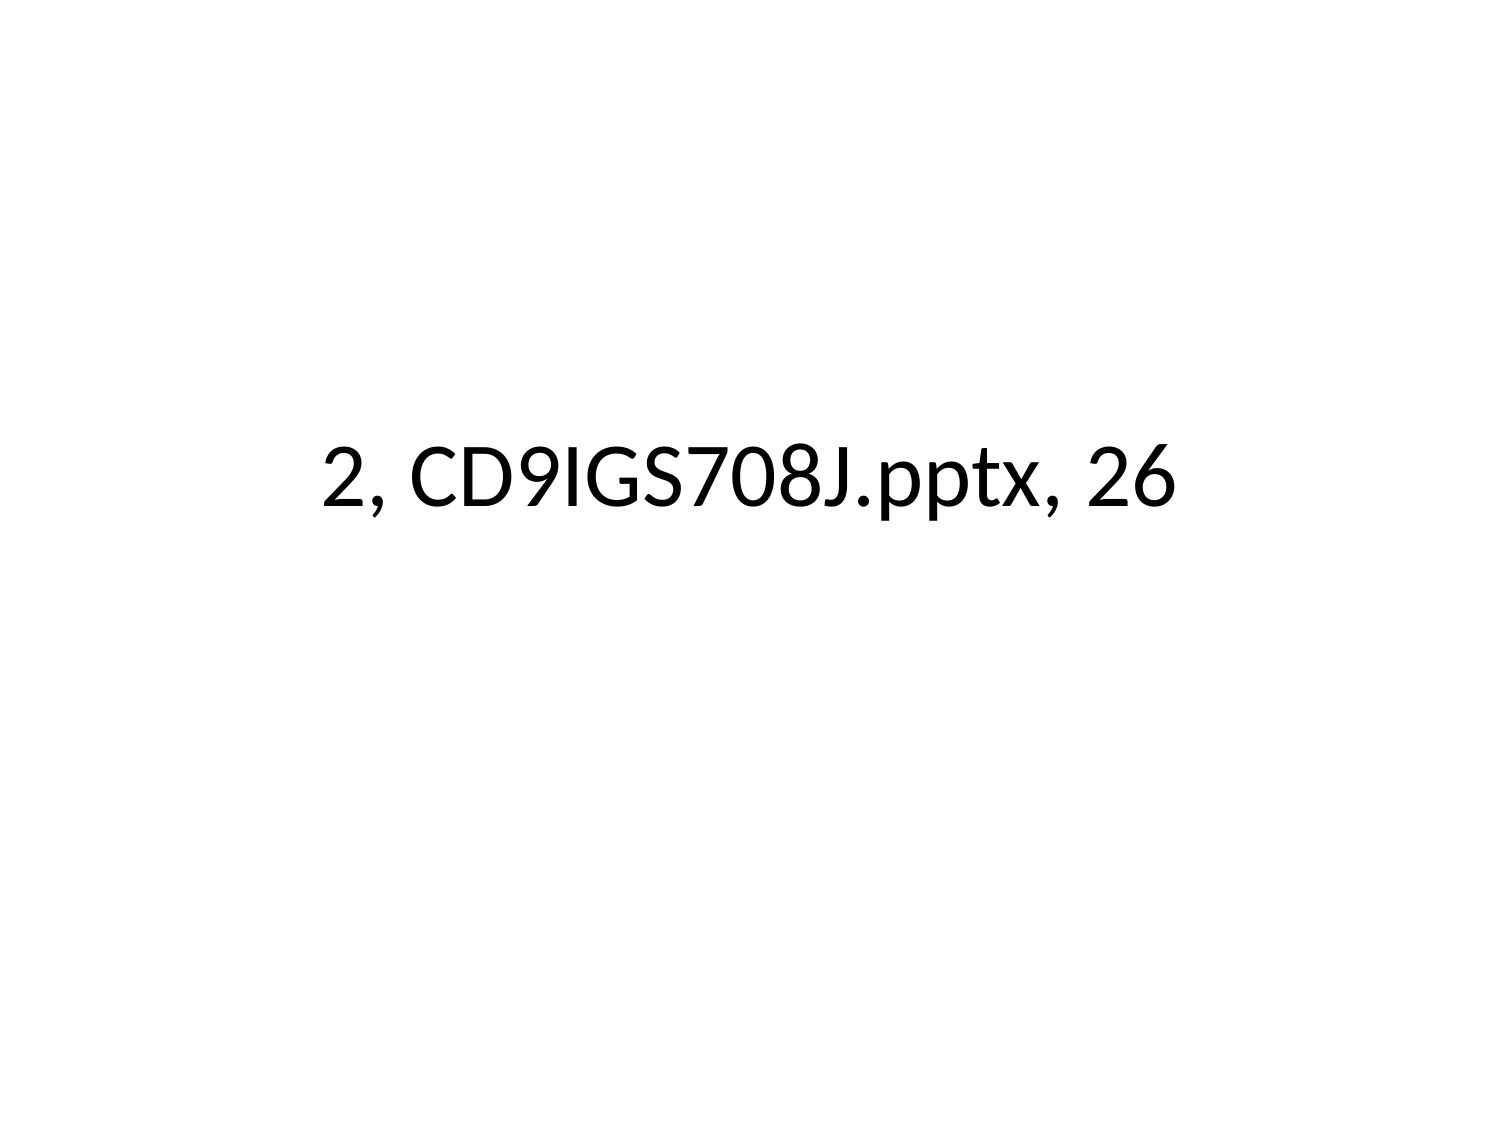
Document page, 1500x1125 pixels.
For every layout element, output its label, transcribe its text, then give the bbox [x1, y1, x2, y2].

title 2, CD9IGS708J.pptx, 26 [112, 349, 1388, 591]
